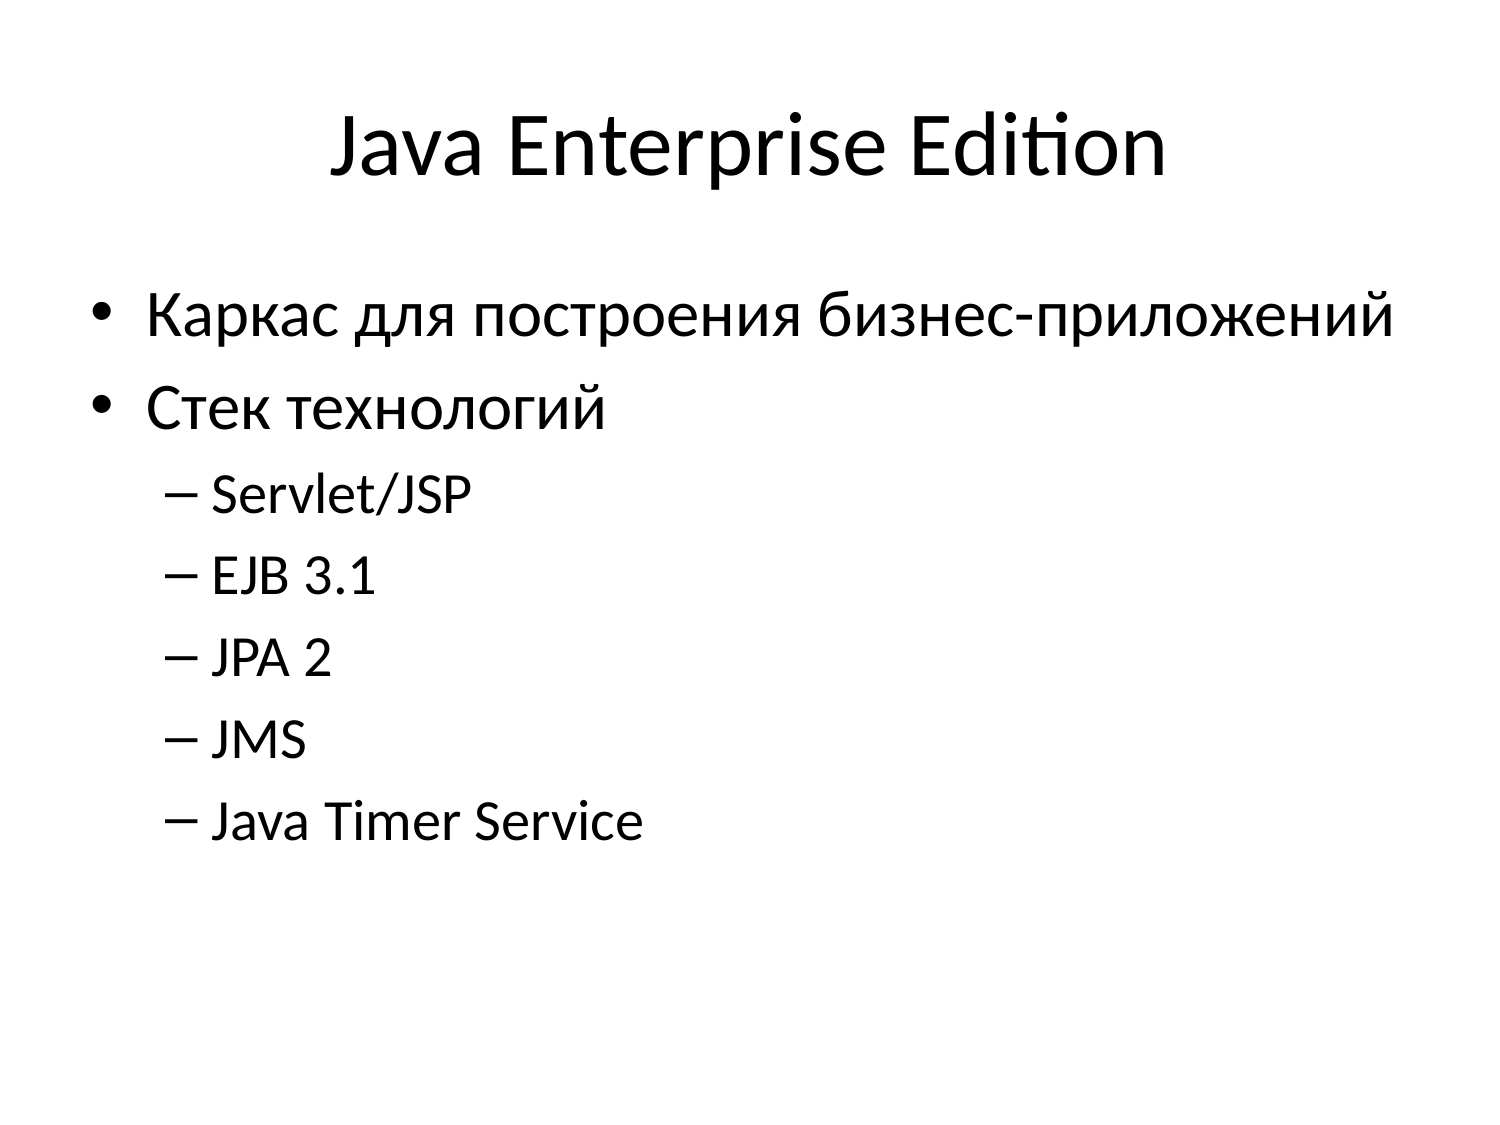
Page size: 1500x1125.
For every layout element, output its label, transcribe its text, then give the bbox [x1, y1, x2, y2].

title Java Enterprise Edition [75, 45, 1425, 233]
list Каркас для построения бизнес-приложений Стек технологий Servlet/JSP EJB 3.1 JPA 2 JMS Java Timer Service [75, 262, 1425, 1005]
